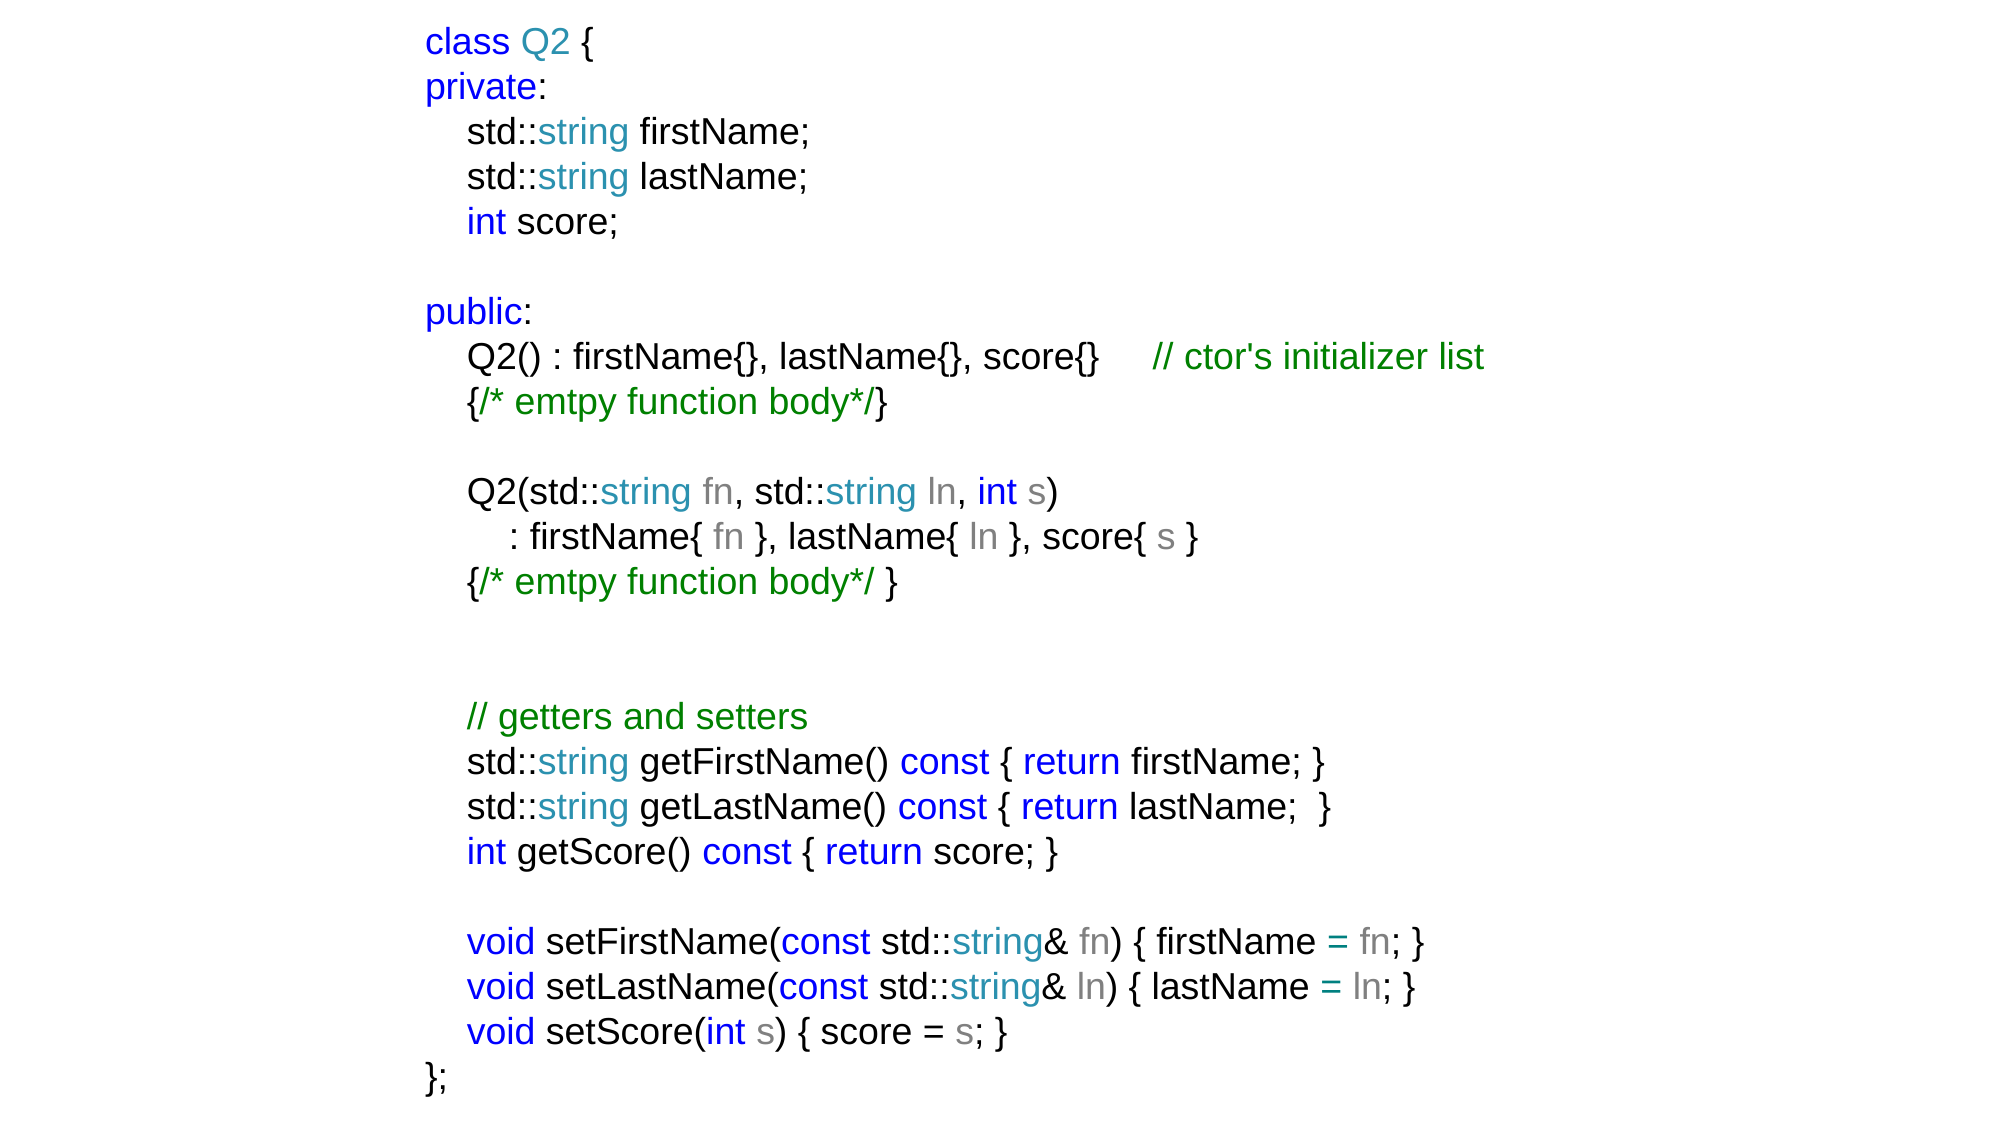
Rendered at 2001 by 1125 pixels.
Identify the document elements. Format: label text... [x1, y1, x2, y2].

text_box class Q2 { private: std::string firstName; std::string lastName; int score; public: Q2() : firstName{}, lastName{}, score{} // ctor's initializer list {/* emtpy function body*/} Q2(std::string fn, std::string ln, int s) : firstName{ fn }, lastName{ ln }, score{ s } {/* emtpy function body*/ } // getters and setters std::string getFirstName() const { return firstName; } std::string getLastName() const { return lastName; } int getScore() const { return score; } void setFirstName(const std::string& fn) { firstName = fn; } void setLastName(const std::string& ln) { lastName = ln; } void setScore(int s) { score = s; } }; [410, 9, 1805, 1105]
